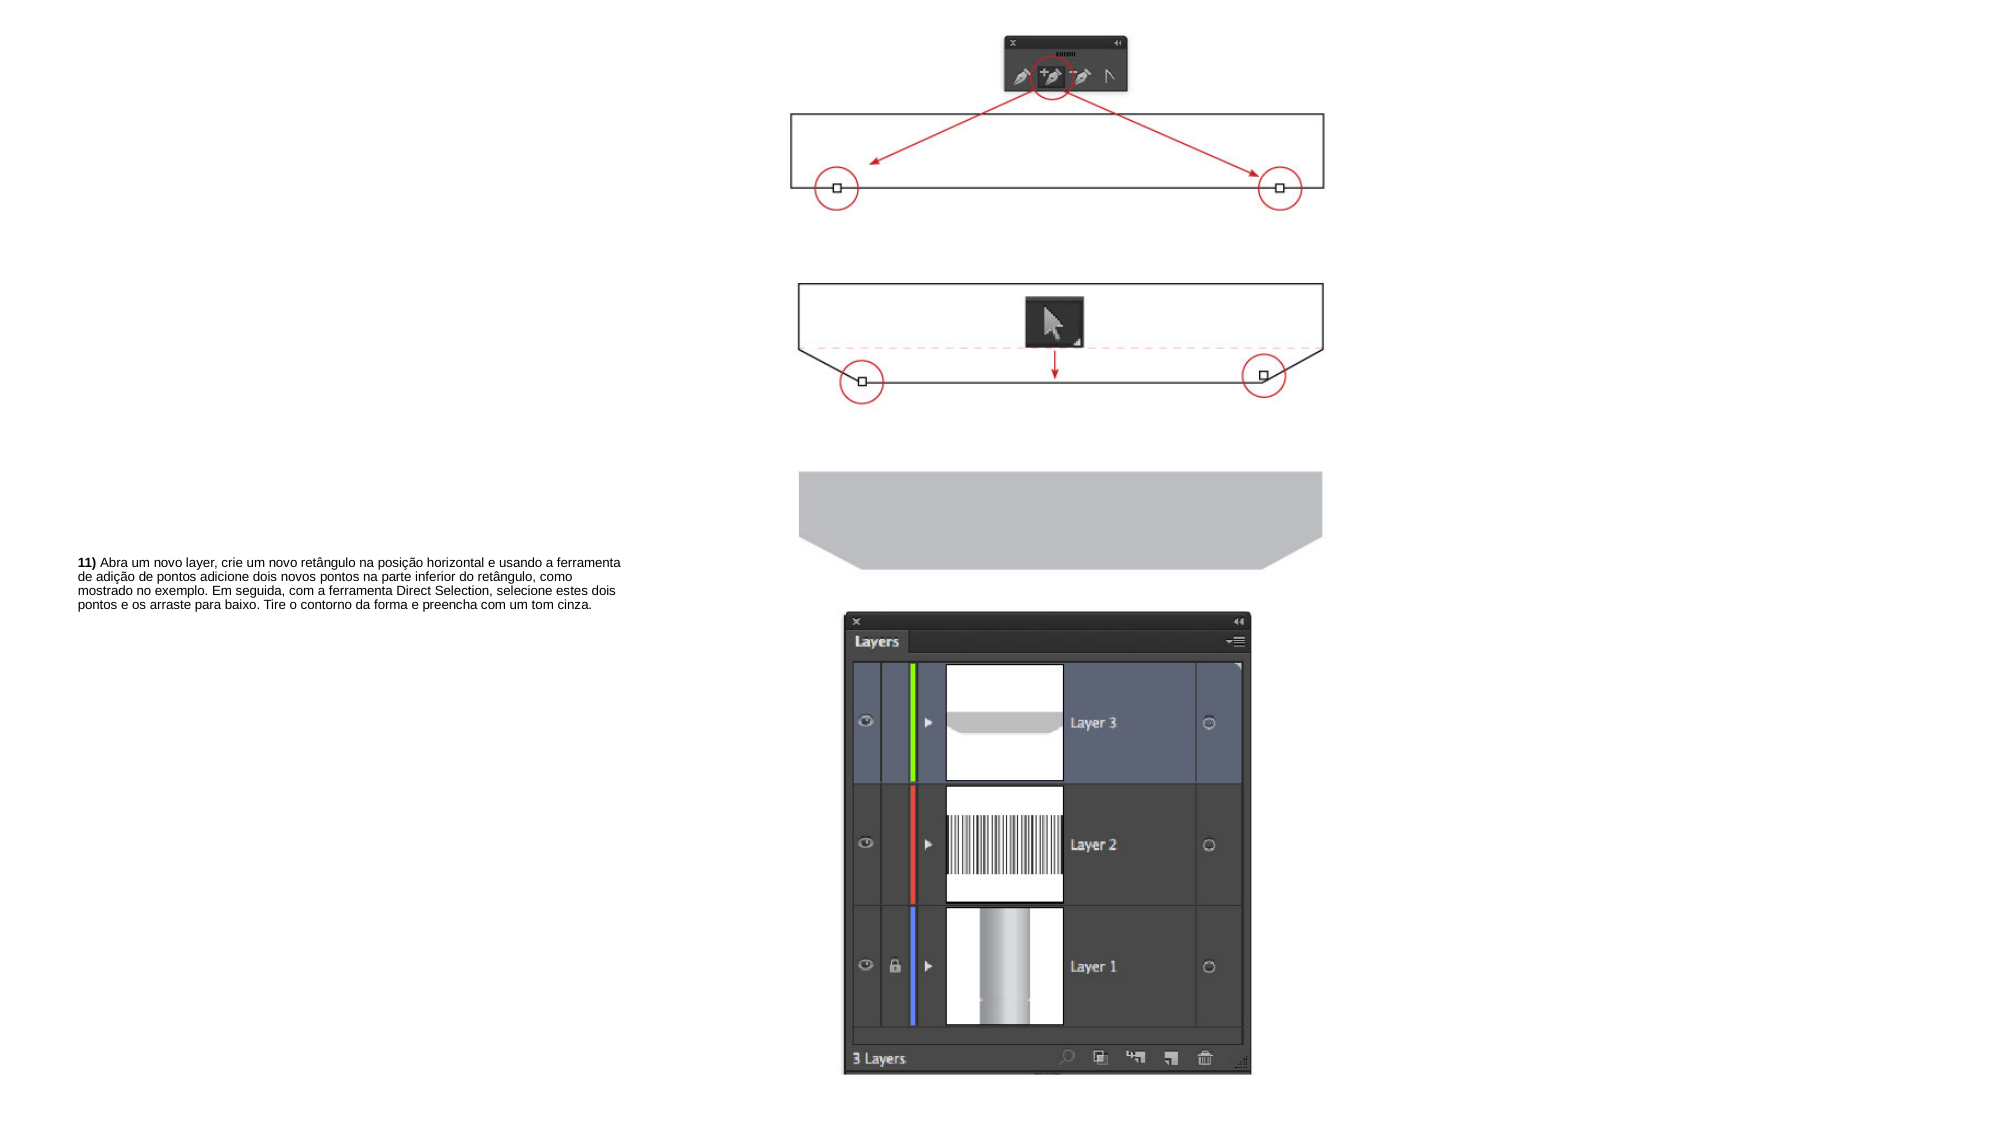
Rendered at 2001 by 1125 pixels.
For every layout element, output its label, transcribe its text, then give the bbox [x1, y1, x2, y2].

title 11) Abra um novo layer, crie um novo retângulo na posição horizontal e usando a ferramenta de adição de pontos adicione dois novos pontos na parte inferior do retângulo, como mostrado no exemplo. Em seguida, com a ferramenta Direct Selection, selecione estes dois pontos e os arraste para baixo. Tire o contorno da forma e preencha com um tom cinza. [62, 544, 646, 621]
picture [696, 16, 1396, 1103]
